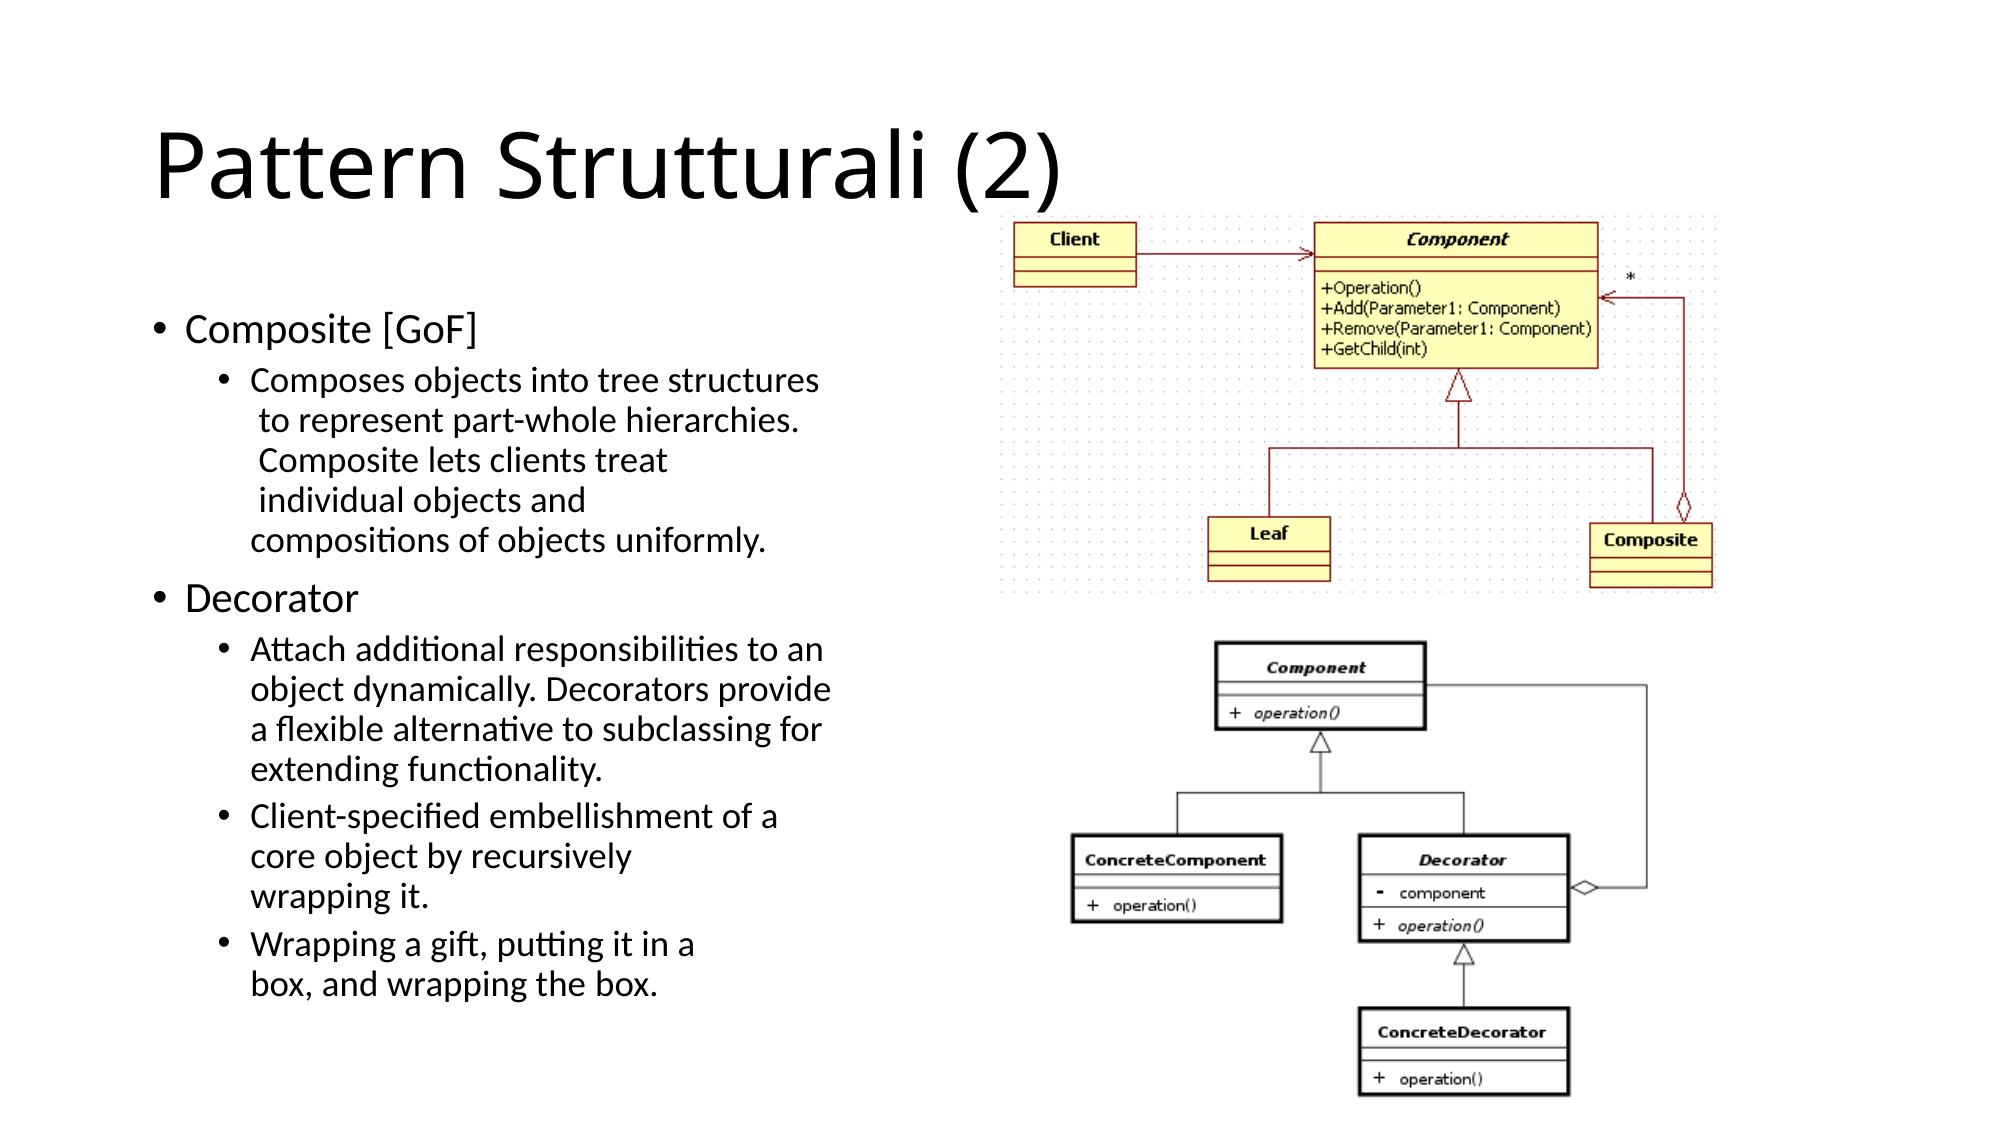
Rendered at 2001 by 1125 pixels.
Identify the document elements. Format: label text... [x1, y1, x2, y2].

picture [998, 208, 1721, 601]
list Composite [GoF] Composes objects into tree structures to represent part-whole hierarchies. Composite lets clients treat individual objects and compositions of objects uniformly. Decorator Attach additional responsibilities to an object dynamically. Decorators provide a flexible alternative to subclassing for extending functionality. Client-specified embellishment of a core object by recursively wrapping it. Wrapping a gift, putting it in a box, and wrapping the box. [137, 299, 1863, 1014]
title Pattern Strutturali (2) [137, 59, 1863, 278]
picture [1047, 617, 1673, 1113]
